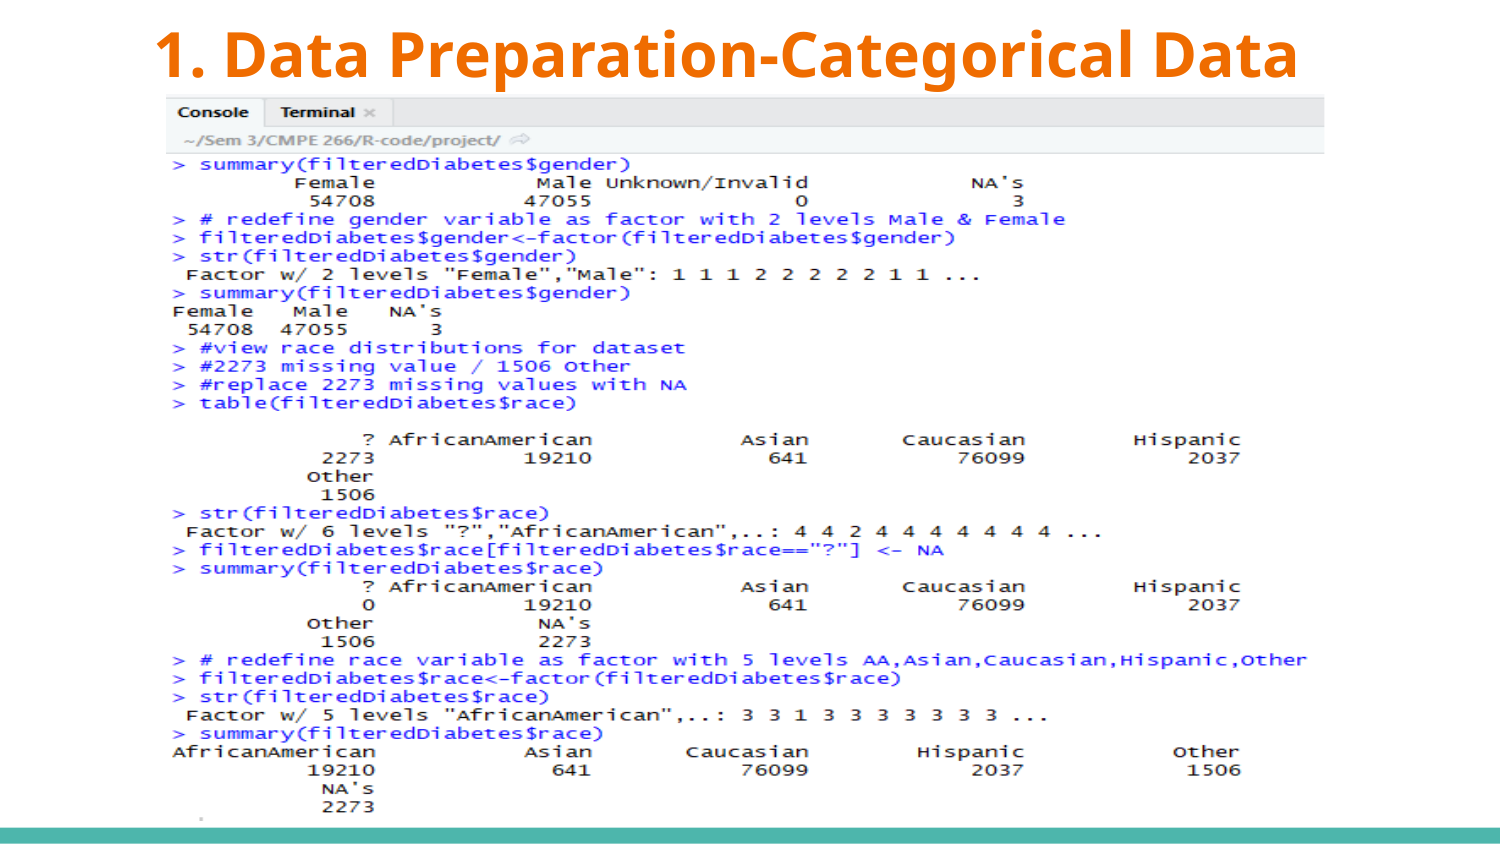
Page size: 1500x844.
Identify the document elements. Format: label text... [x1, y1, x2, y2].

picture [165, 93, 1325, 821]
title Data Preparation-Categorical Data Processing [25, 0, 1424, 162]
